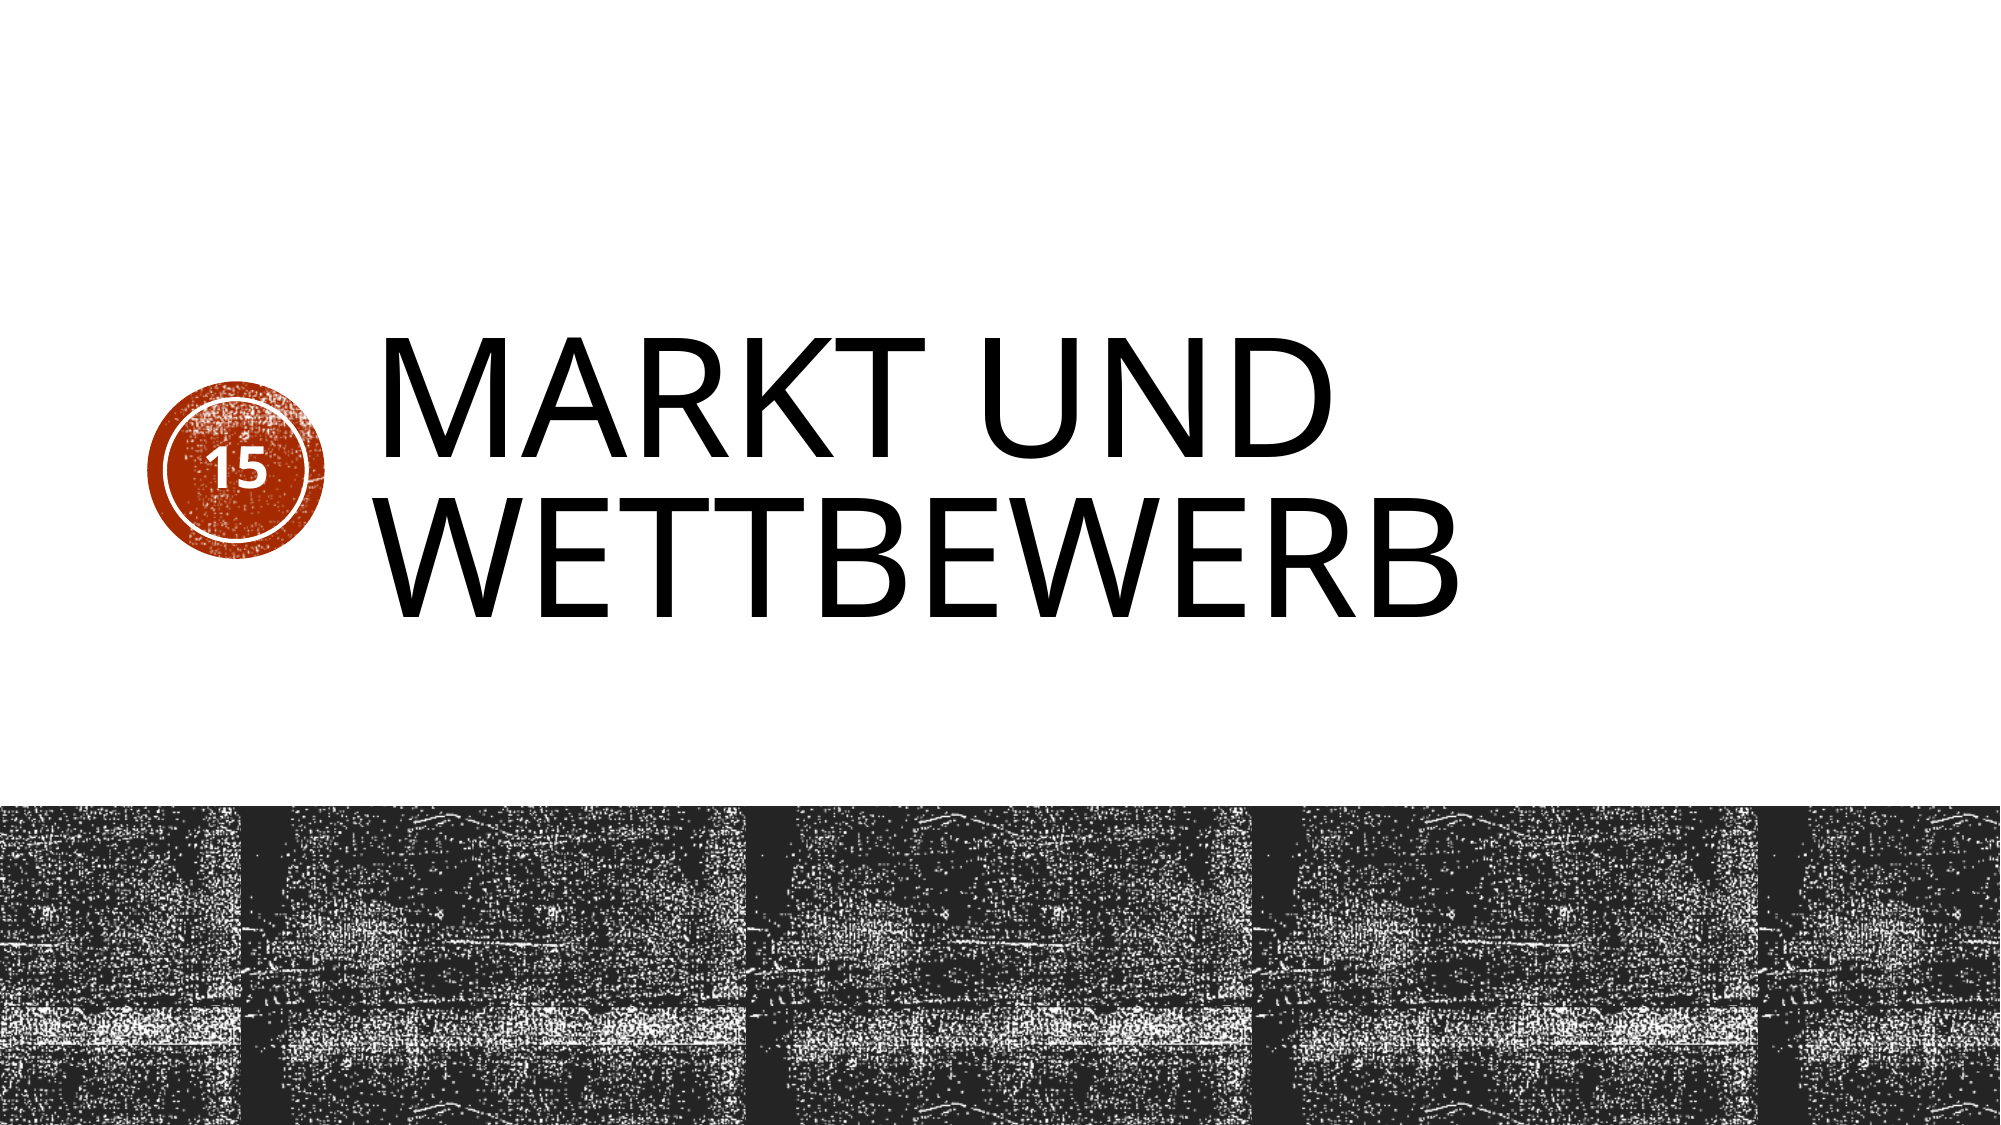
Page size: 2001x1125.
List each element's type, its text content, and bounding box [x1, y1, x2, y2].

title Markt Und Wettbewerb [355, 201, 1878, 779]
slide_number 15 [138, 411, 334, 530]
